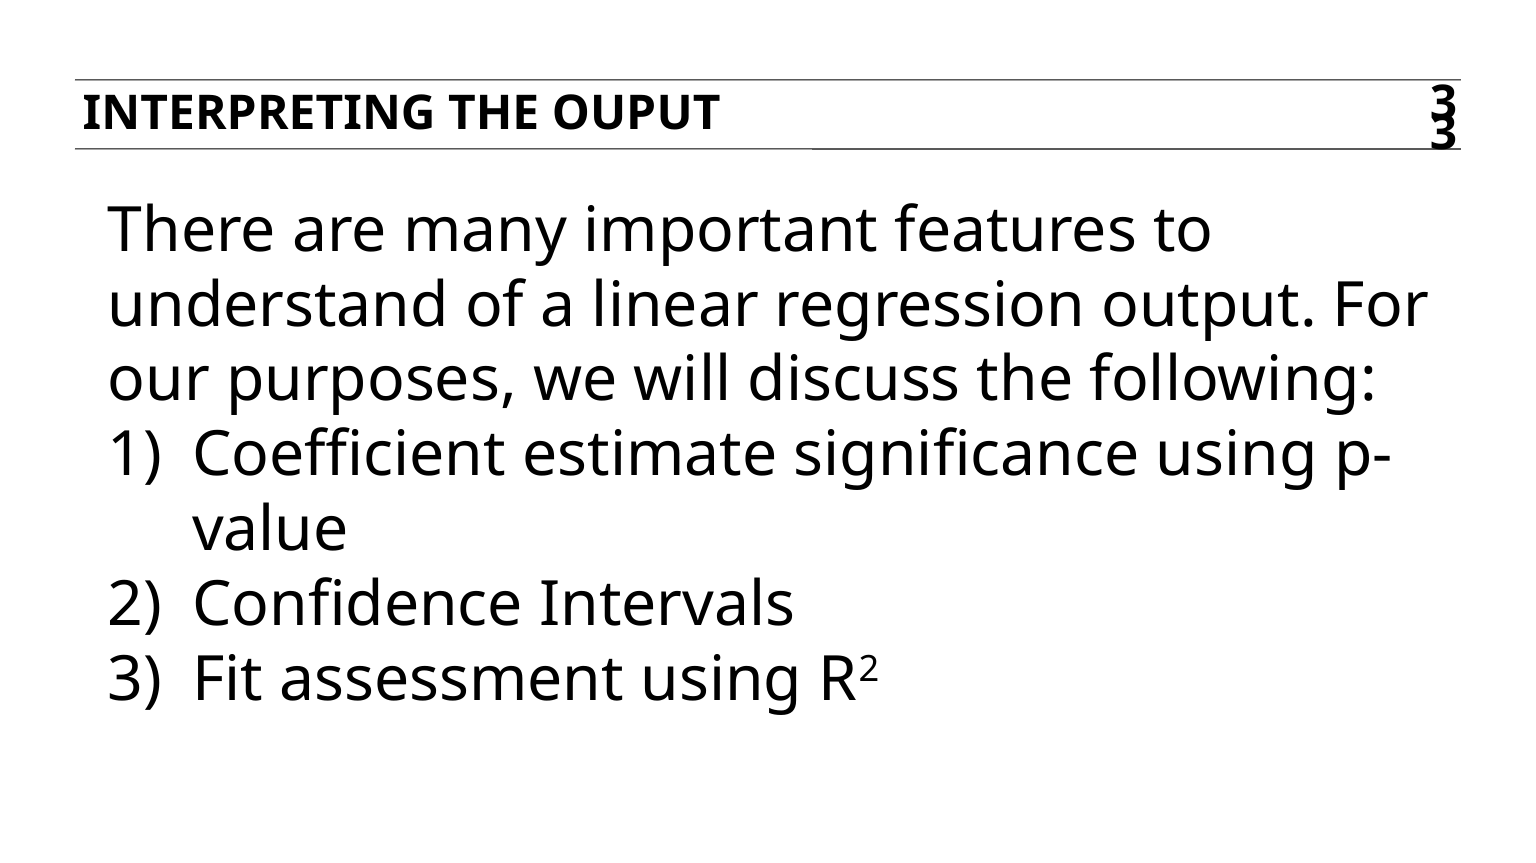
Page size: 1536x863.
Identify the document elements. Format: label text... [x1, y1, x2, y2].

list INTERPRETING THE OUPUT [67, 81, 1118, 132]
text_box There are many important features to understand of a linear regression output. For our purposes, we will discuss the following: Coefficient estimate significance using p-value Confidence Intervals Fit assessment using R2 [92, 181, 1468, 796]
slide_number 33 [1419, 86, 1461, 138]
